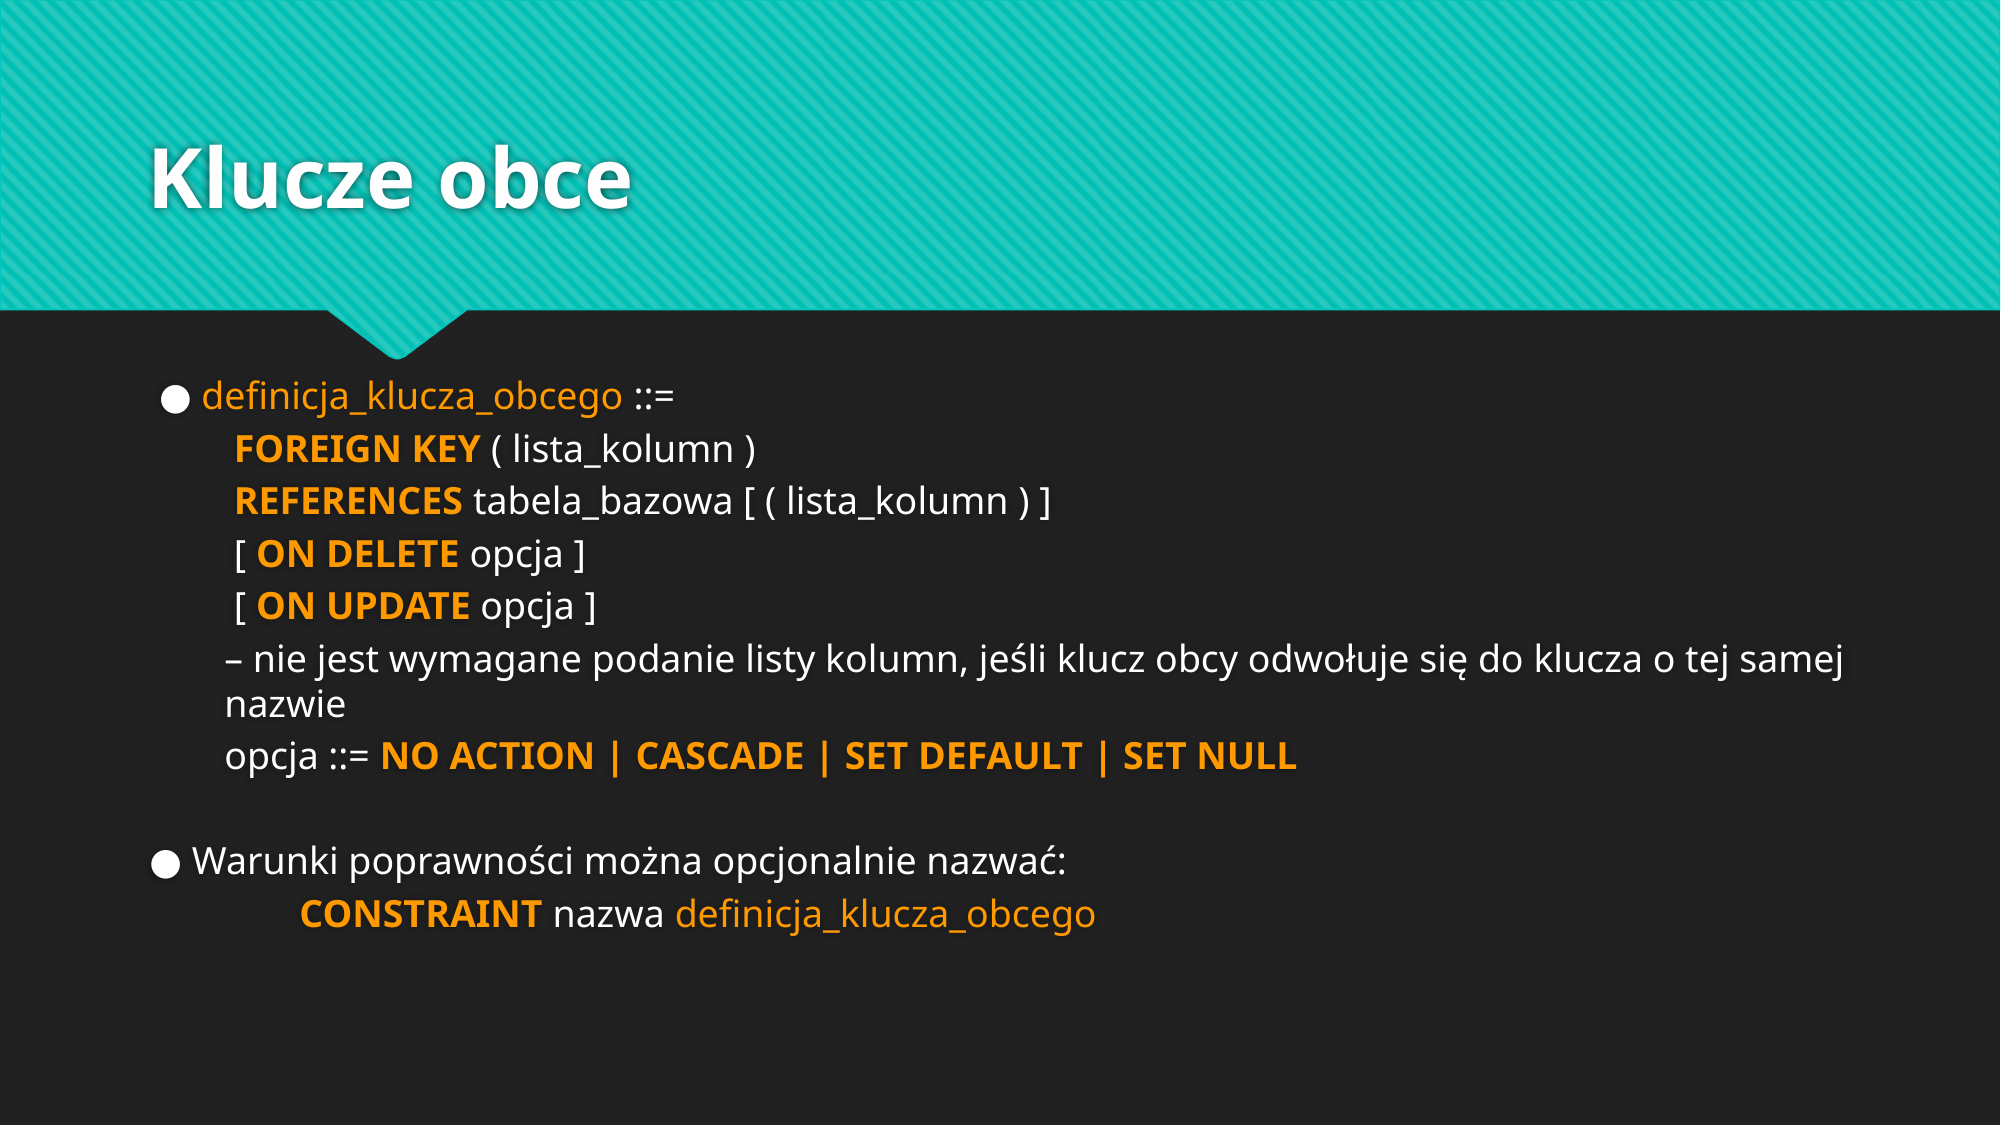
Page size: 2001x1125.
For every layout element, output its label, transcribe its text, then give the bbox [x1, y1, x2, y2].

picture [1, 1, 1999, 357]
title Klucze obce [132, 73, 1868, 233]
list ● definicja_klucza_obcego ::= FOREIGN KEY ( lista_kolumn ) REFERENCES tabela_bazowa [ ( lista_kolumn ) ] [ ON DELETE opcja ] [ ON UPDATE opcja ] – nie jest wymagane podanie listy kolumn, jeśli klucz obcy odwołuje się do klucza o tej samej nazwie opcja ::= NO ACTION | CASCADE | SET DEFAULT | SET NULL ● Warunki poprawności można opcjonalnie nazwać: CONSTRAINT nazwa definicja_klucza_obcego [134, 364, 1866, 962]
